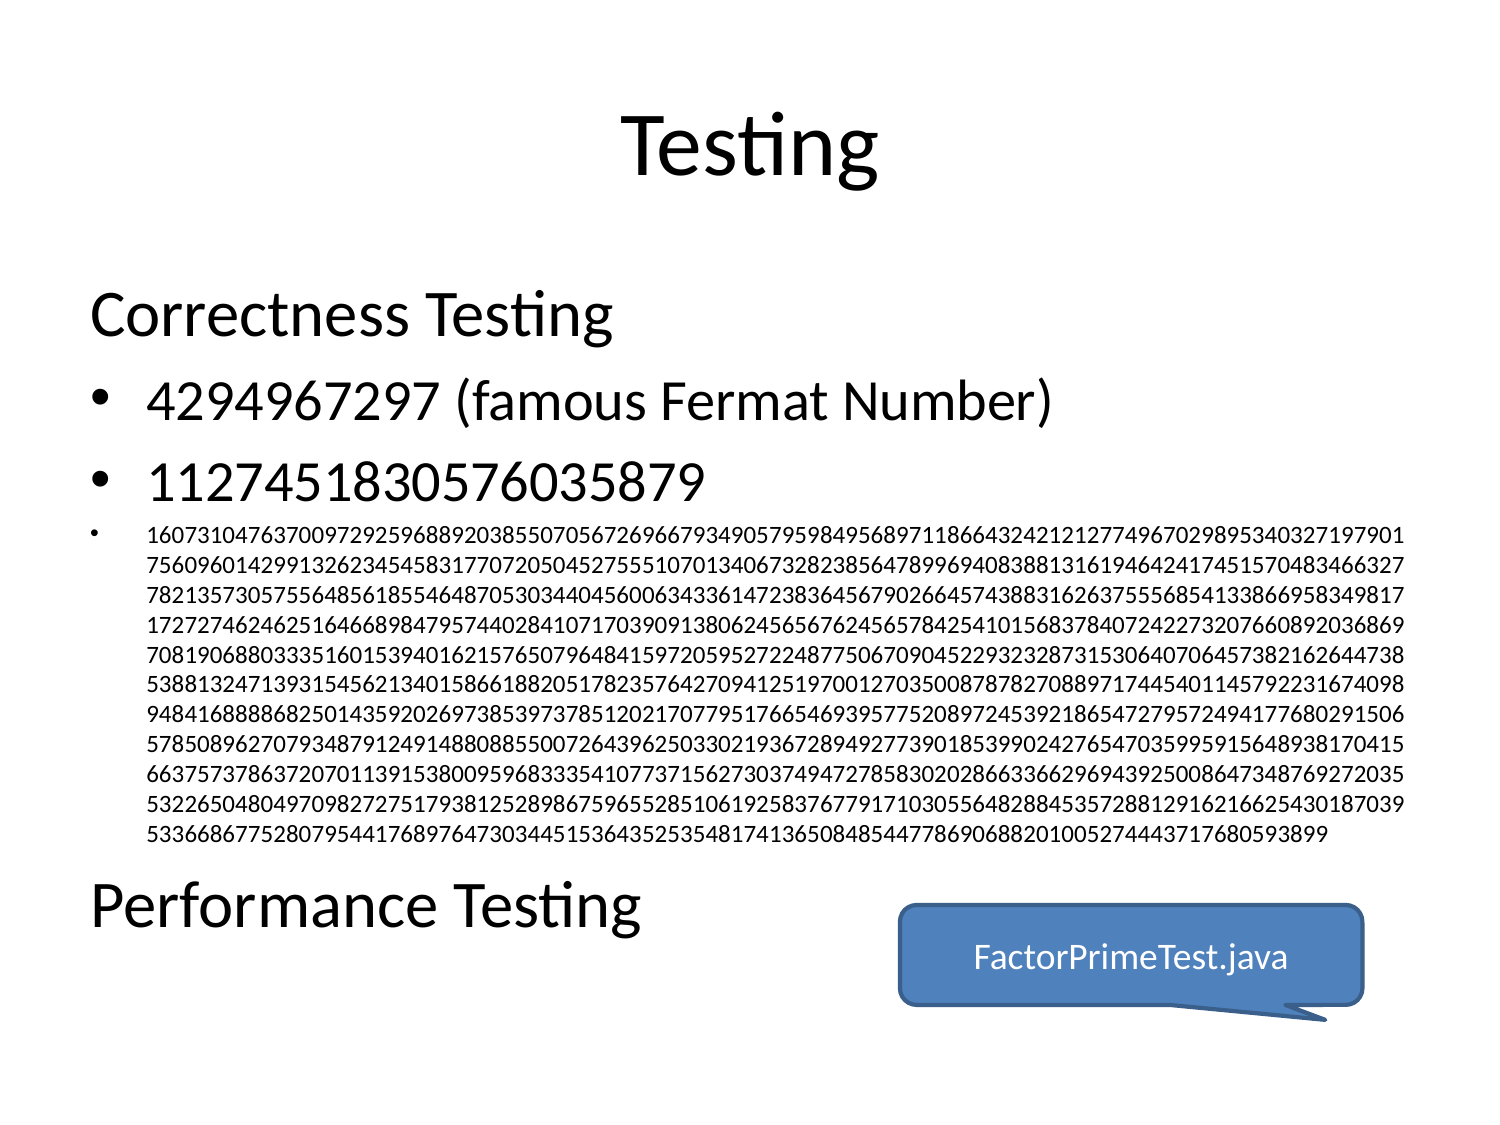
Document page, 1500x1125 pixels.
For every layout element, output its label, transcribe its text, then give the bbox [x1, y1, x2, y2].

text_box FactorPrimeTest.java [897, 902, 1365, 1022]
list Correctness Testing 4294967297 (famous Fermat Number) 1127451830576035879 160731047637009729259688920385507056726966793490579598495689711866432421212774967029895340327197901756096014299132623454583177072050452755510701340673282385647899694083881316194642417451570483466327782135730575564856185546487053034404560063433614723836456790266457438831626375556854133866958349817172727462462516466898479574402841071703909138062456567624565784254101568378407242273207660892036869708190688033351601539401621576507964841597205952722487750670904522932328731530640706457382162644738538813247139315456213401586618820517823576427094125197001270350087878270889717445401145792231674098948416888868250143592026973853973785120217077951766546939577520897245392186547279572494177680291506578508962707934879124914880885500726439625033021936728949277390185399024276547035995915648938170415663757378637207011391538009596833354107737156273037494727858302028663366296943925008647348769272035532265048049709827275179381252898675965528510619258376779171030556482884535728812916216625430187039533668677528079544176897647303445153643525354817413650848544778690688201005274443717680593899 Performance Testing [75, 262, 1425, 1005]
title Testing [75, 45, 1425, 233]
